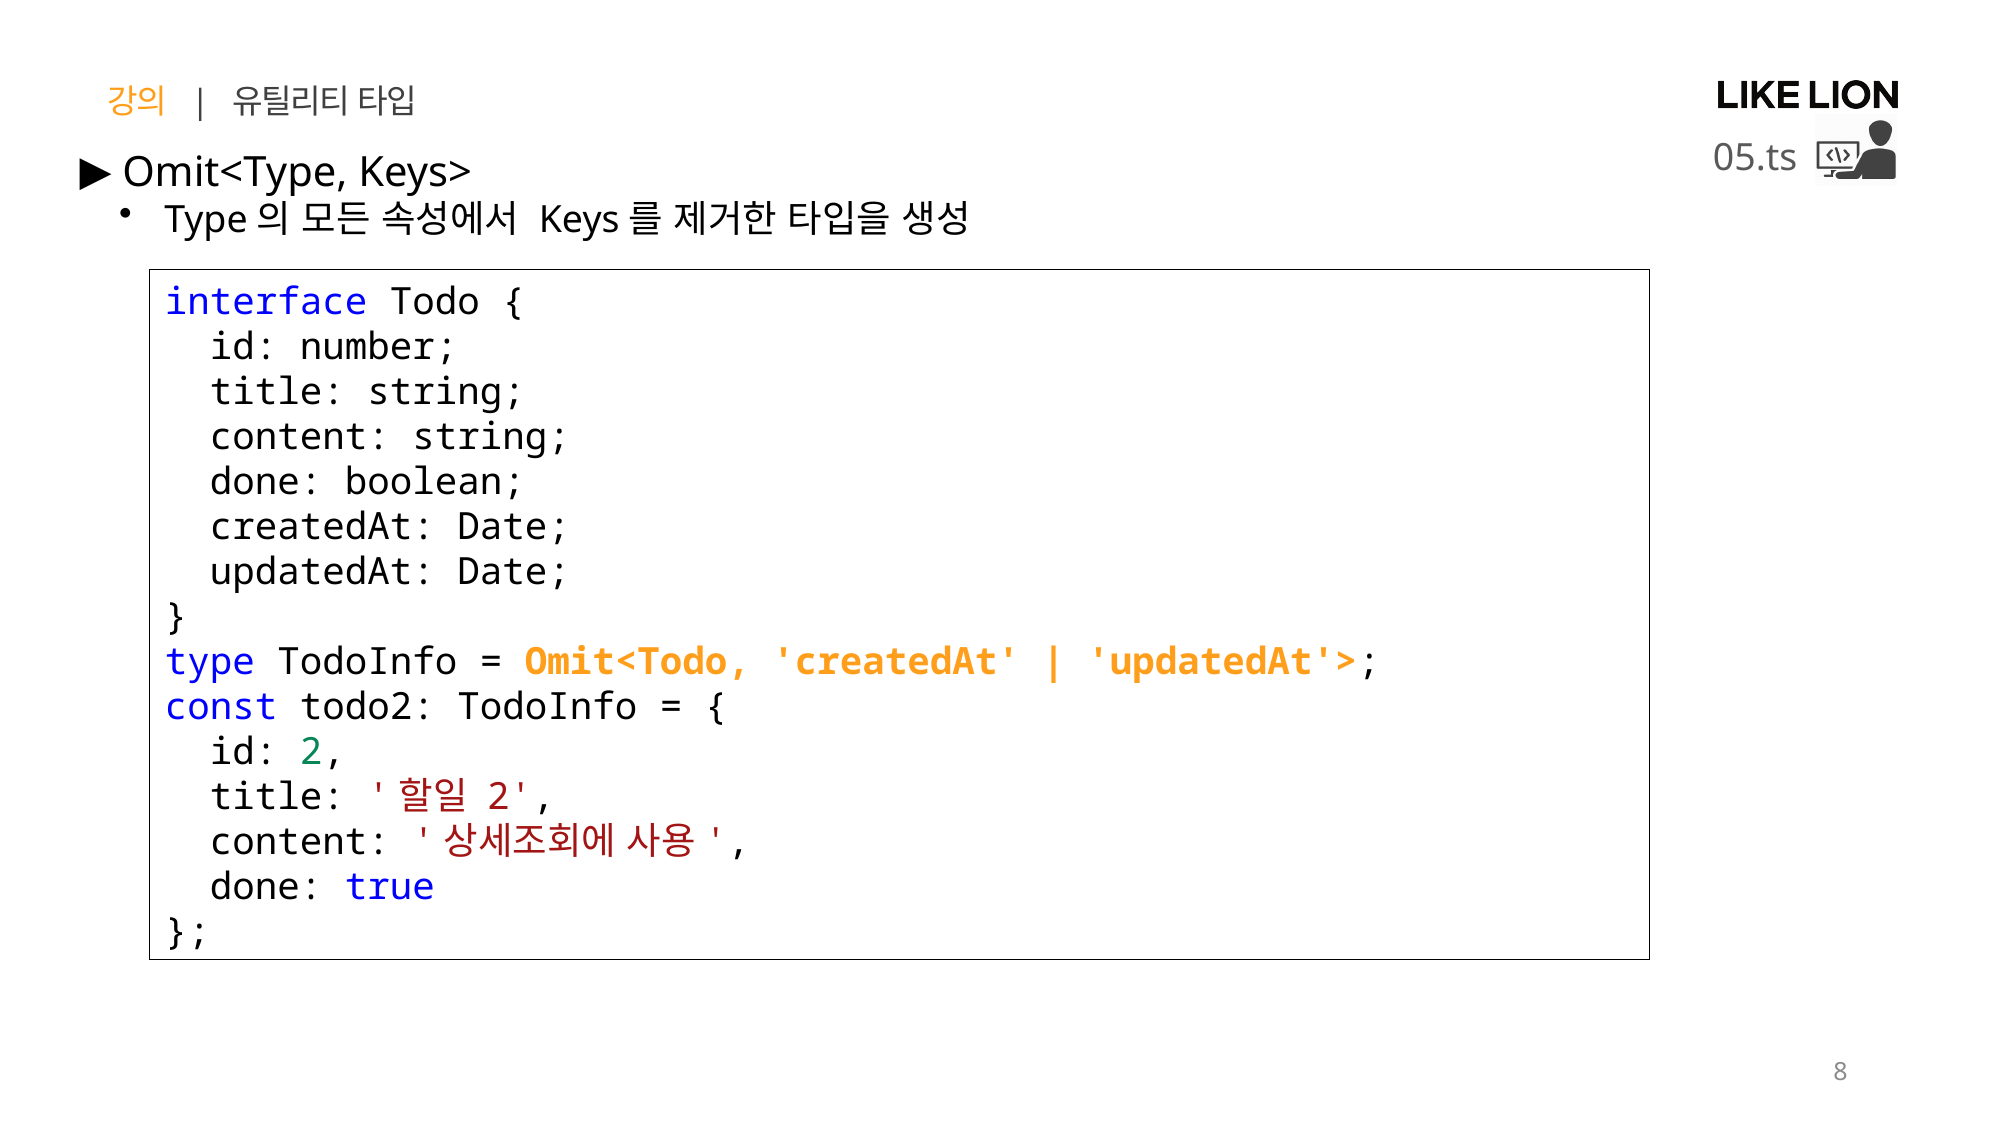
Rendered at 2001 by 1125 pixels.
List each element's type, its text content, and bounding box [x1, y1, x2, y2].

picture [1814, 113, 1898, 186]
slide_number 8 [1412, 1042, 1863, 1103]
text_box 강의 | 유틸리티 타입 [92, 72, 866, 128]
text_box 05.ts [1212, 125, 1812, 186]
text_box Omit<Type, Keys> Type의 모든 속성에서 Keys를 제거한 타입을 생성 [64, 137, 1650, 247]
picture [1718, 80, 1898, 109]
text_box interface Todo { id: number; title: string; content: string; done: boolean; createdAt: Date; updatedAt: Date; } type TodoInfo = Omit<Todo, 'createdAt' | 'updatedAt'>; const todo2: TodoInfo = { id: 2, title: '할일 2', content: '상세조회에 사용', done: true }; [149, 269, 1650, 960]
